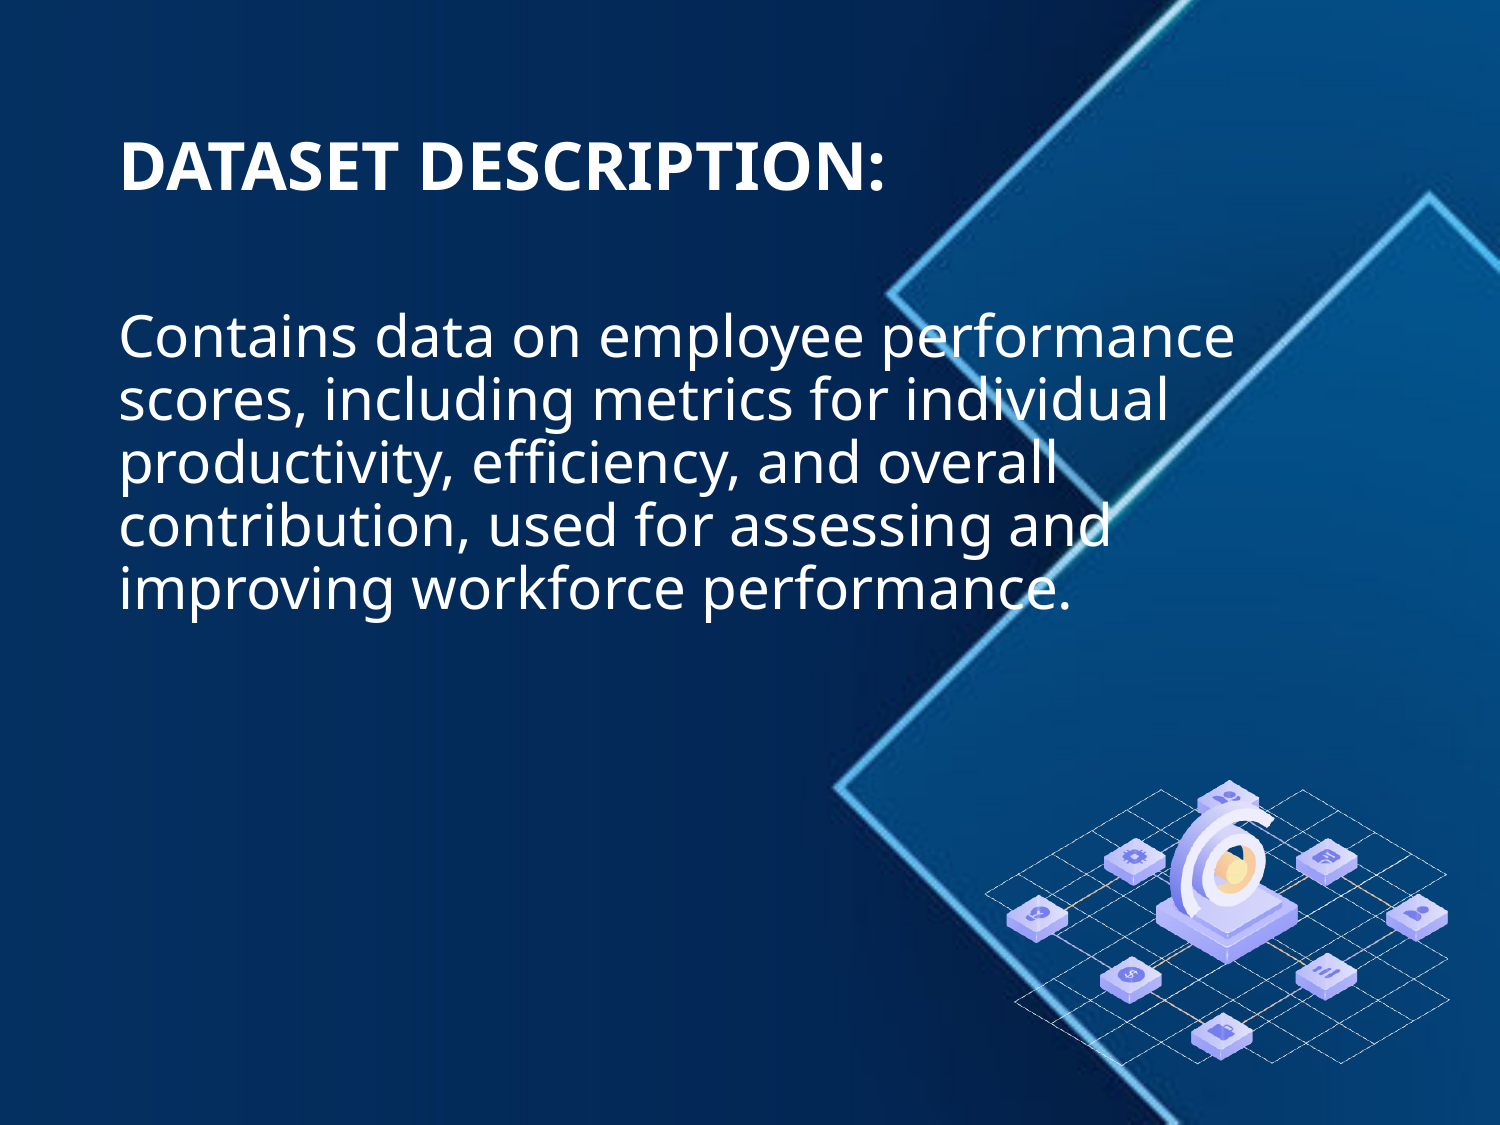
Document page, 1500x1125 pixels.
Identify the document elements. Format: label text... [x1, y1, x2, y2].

list Contains data on employee performance scores, including metrics for individual productivity, efficiency, and overall contribution, used for assessing and improving workforce performance. [103, 299, 1352, 1014]
picture [0, 0, 1500, 1125]
title DATASET DESCRIPTION: [103, 59, 1397, 278]
